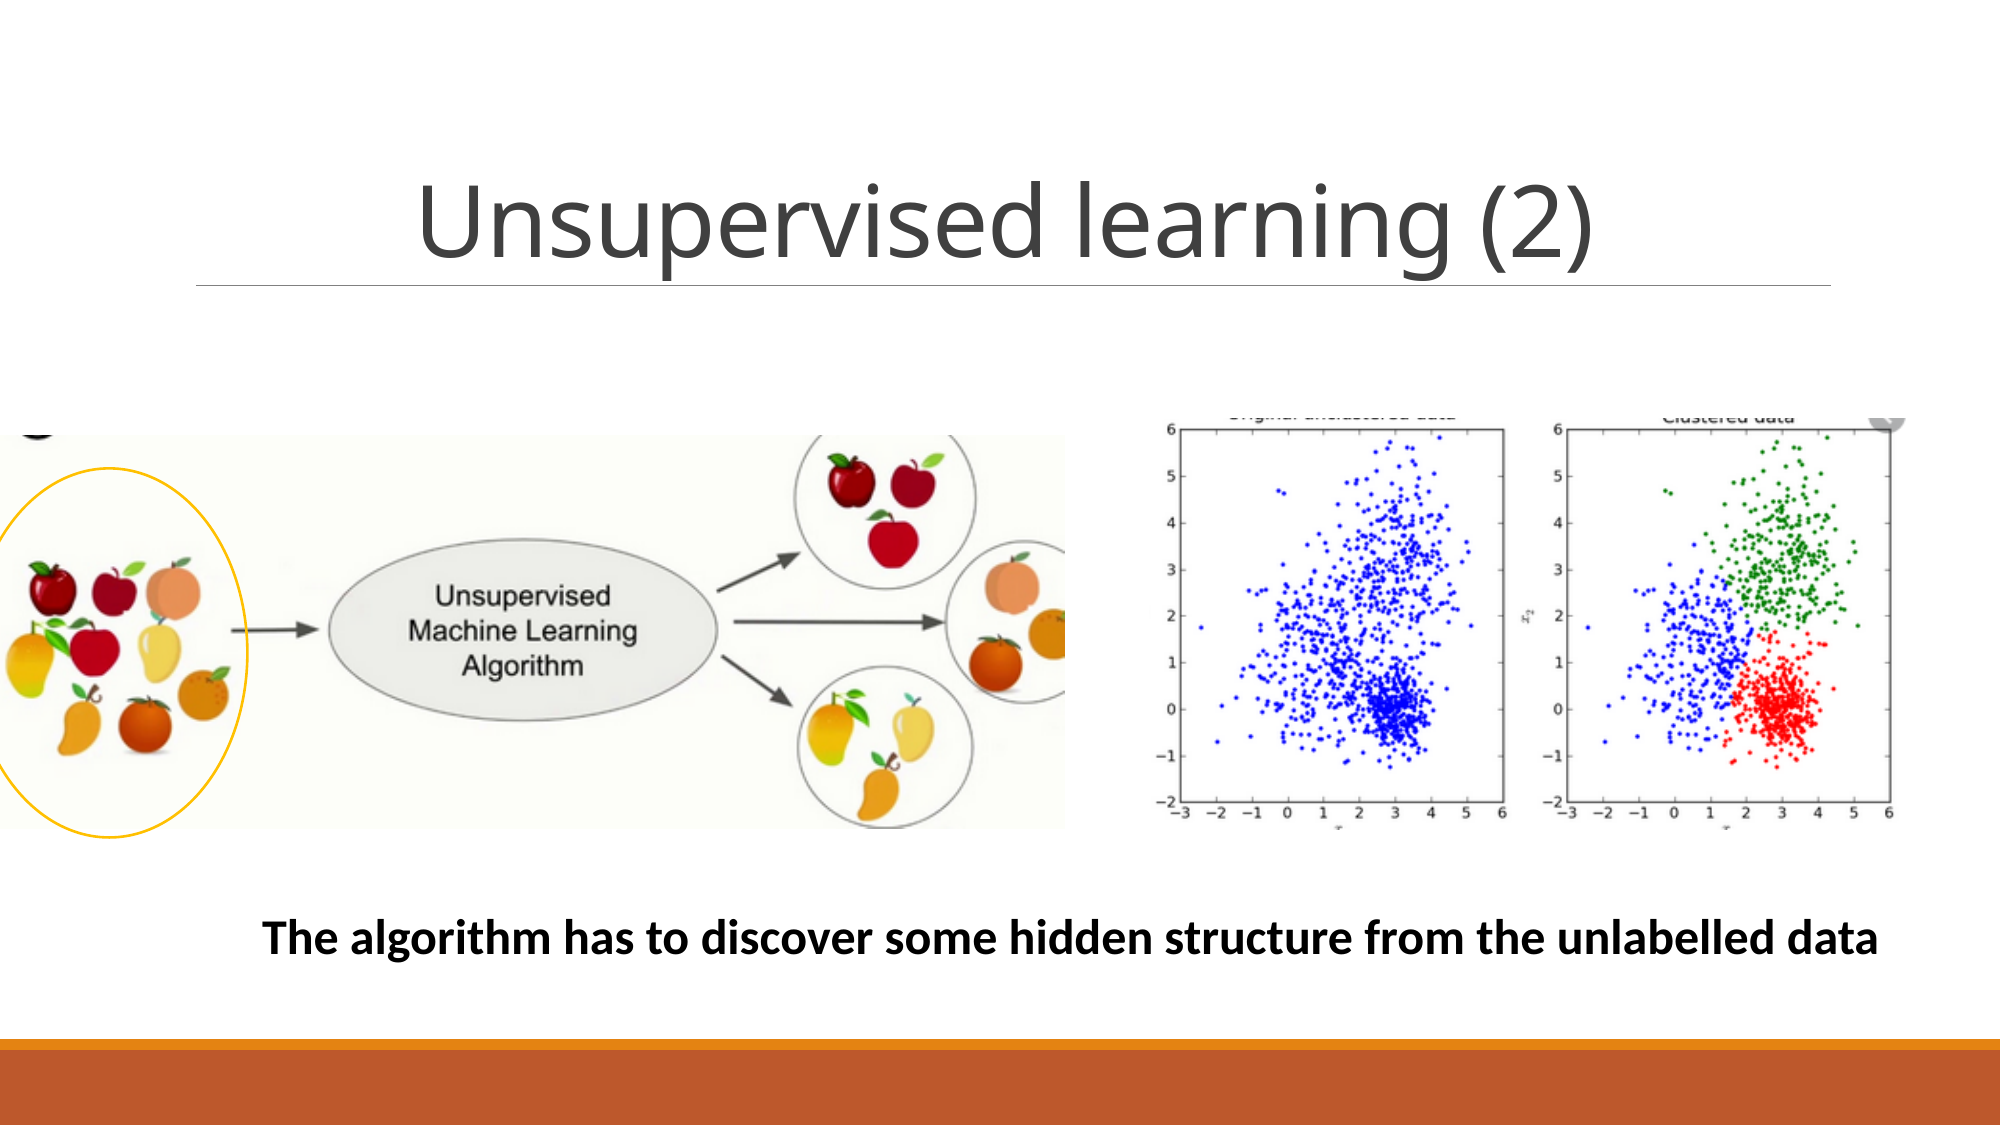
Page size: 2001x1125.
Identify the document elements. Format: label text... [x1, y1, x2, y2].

text_box The algorithm has to discover some hidden structure from the unlabelled data [247, 897, 1898, 972]
title Unsupervised learning (2) [180, 47, 1830, 285]
picture [1149, 418, 1910, 831]
picture [0, 434, 1065, 830]
